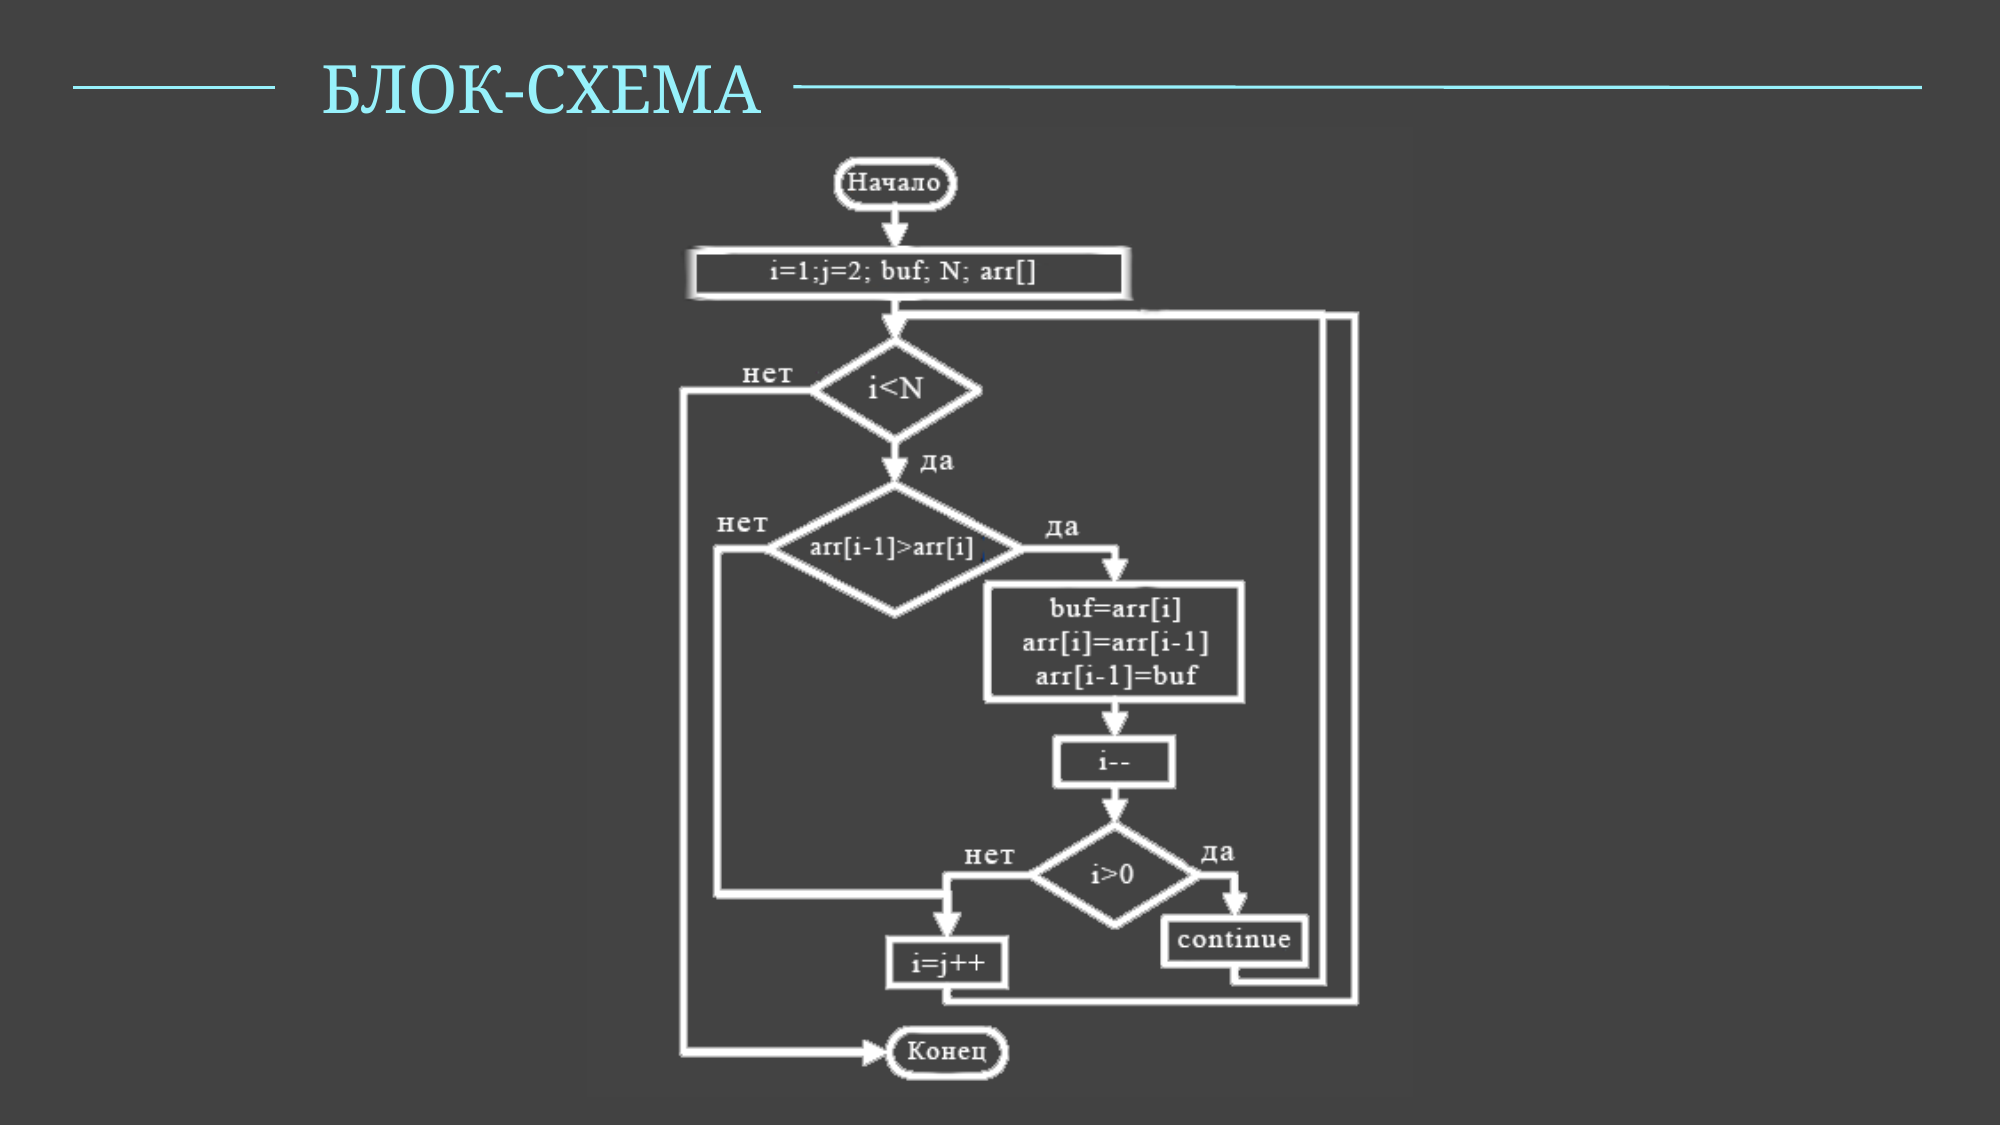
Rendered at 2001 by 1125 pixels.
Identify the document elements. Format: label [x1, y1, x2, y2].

picture [587, 127, 1413, 1097]
text_box [73, 39, 1922, 136]
